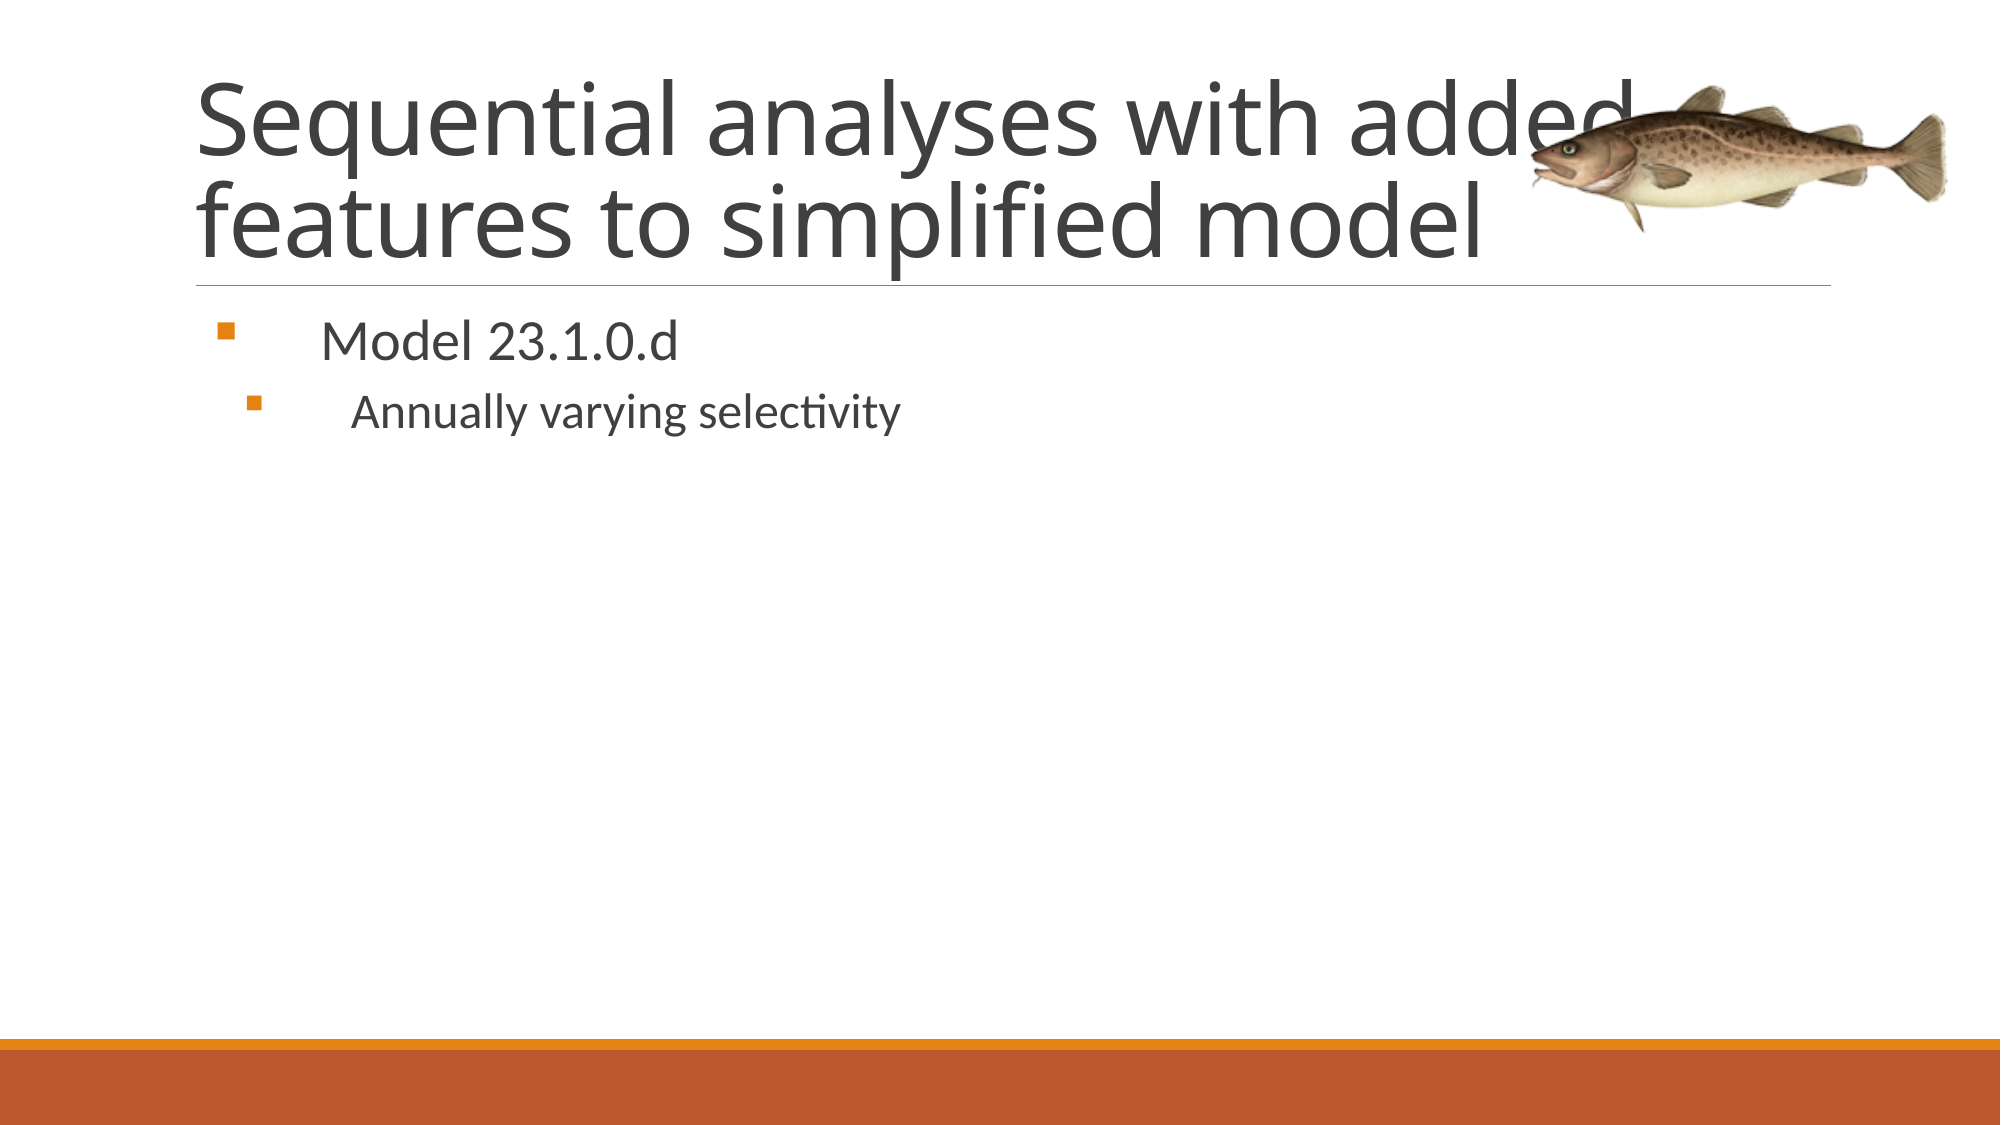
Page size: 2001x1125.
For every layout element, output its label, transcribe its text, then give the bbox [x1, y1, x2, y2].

title Sequential analyses with added features to simplified model [180, 47, 1523, 285]
picture [1526, 28, 1957, 290]
list Model 23.1.0.d Annually varying selectivity [180, 302, 1830, 963]
